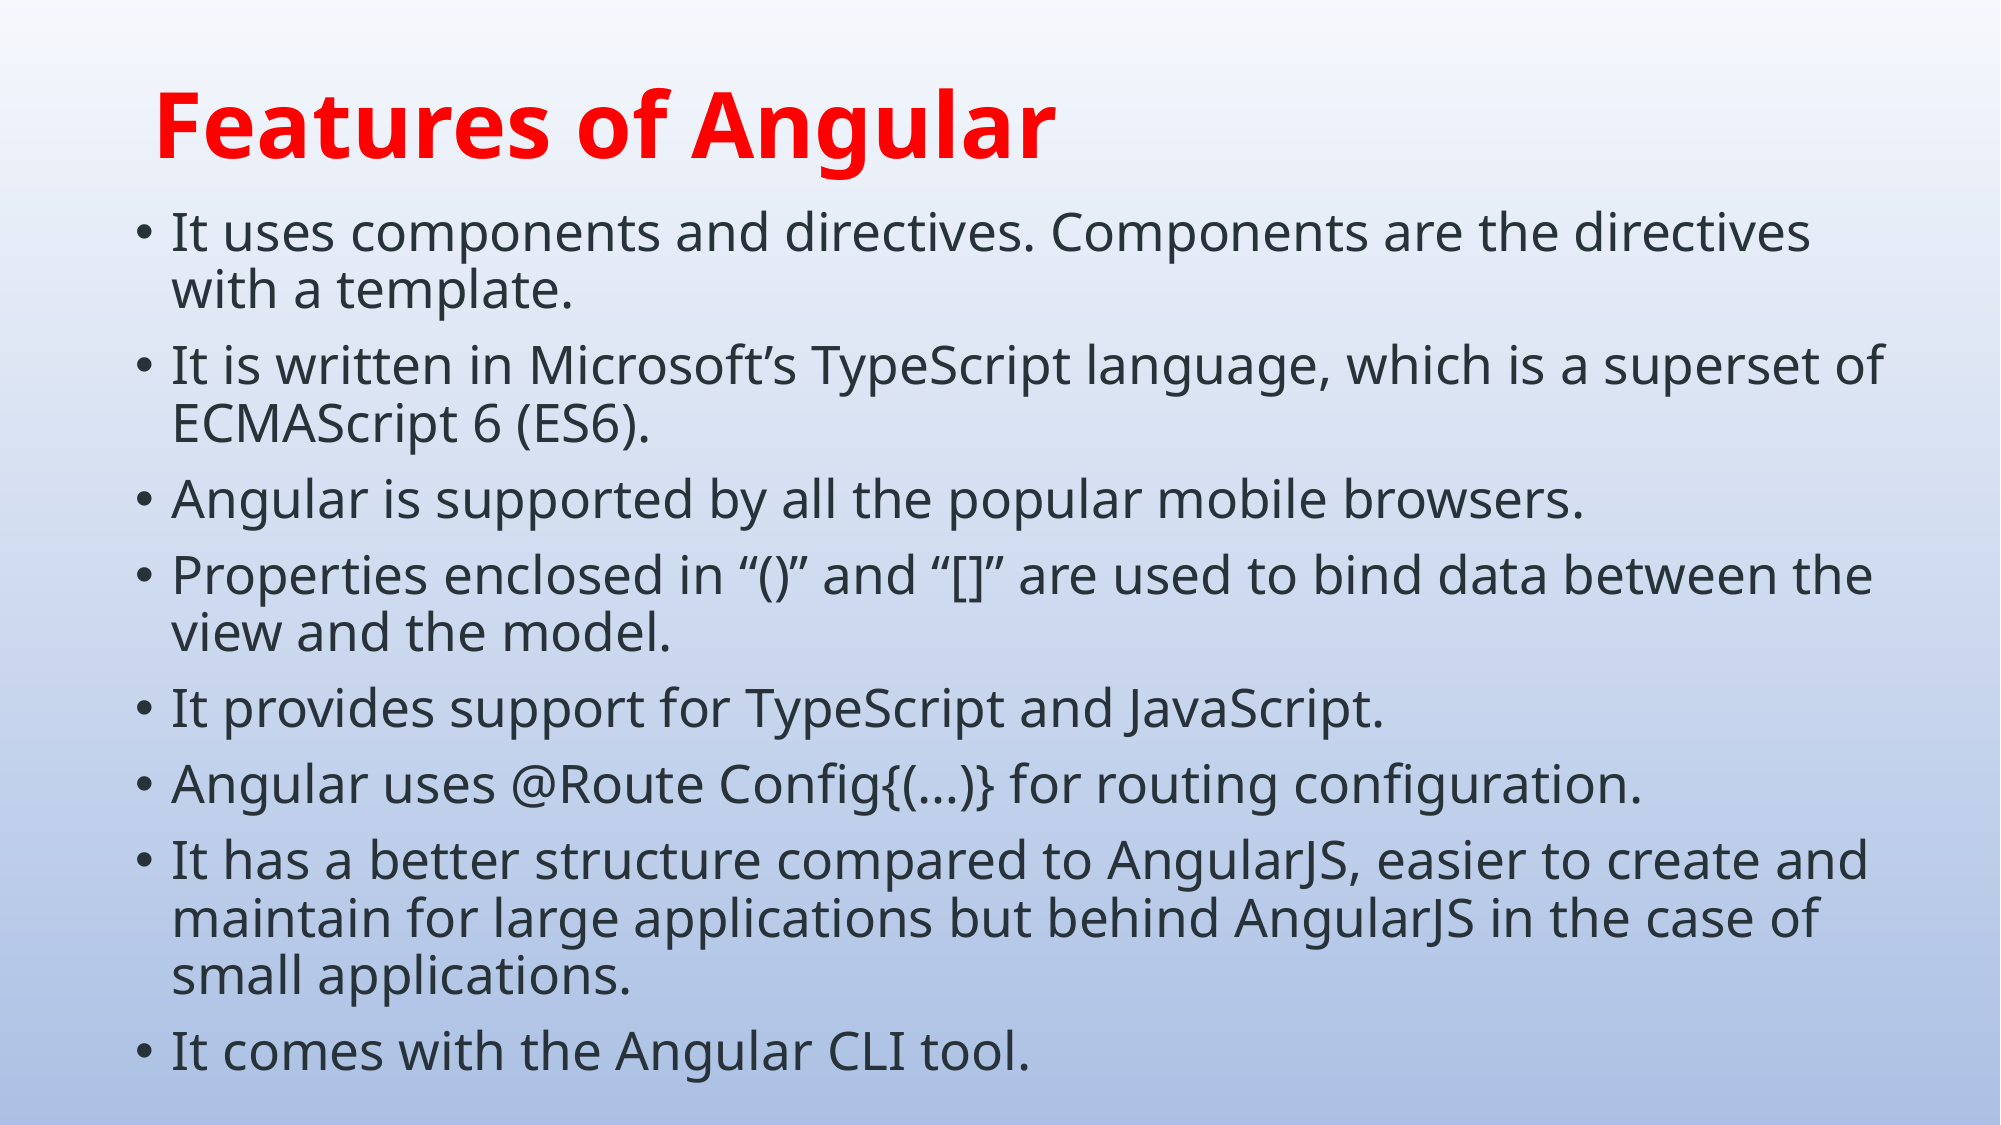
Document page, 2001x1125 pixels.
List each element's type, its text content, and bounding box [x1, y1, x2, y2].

list It uses components and directives. Components are the directives with a template. It is written in Microsoft’s TypeScript language, which is a superset of ECMAScript 6 (ES6). Angular is supported by all the popular mobile browsers. Properties enclosed in “()” and “[]” are used to bind data between the view and the model. It provides support for TypeScript and JavaScript. Angular uses @Route Config{(…)} for routing configuration. It has a better structure compared to AngularJS, easier to create and maintain for large applications but behind AngularJS in the case of small applications. It comes with the Angular CLI tool. [120, 198, 1918, 1094]
title Features of Angular [137, 59, 1863, 198]
